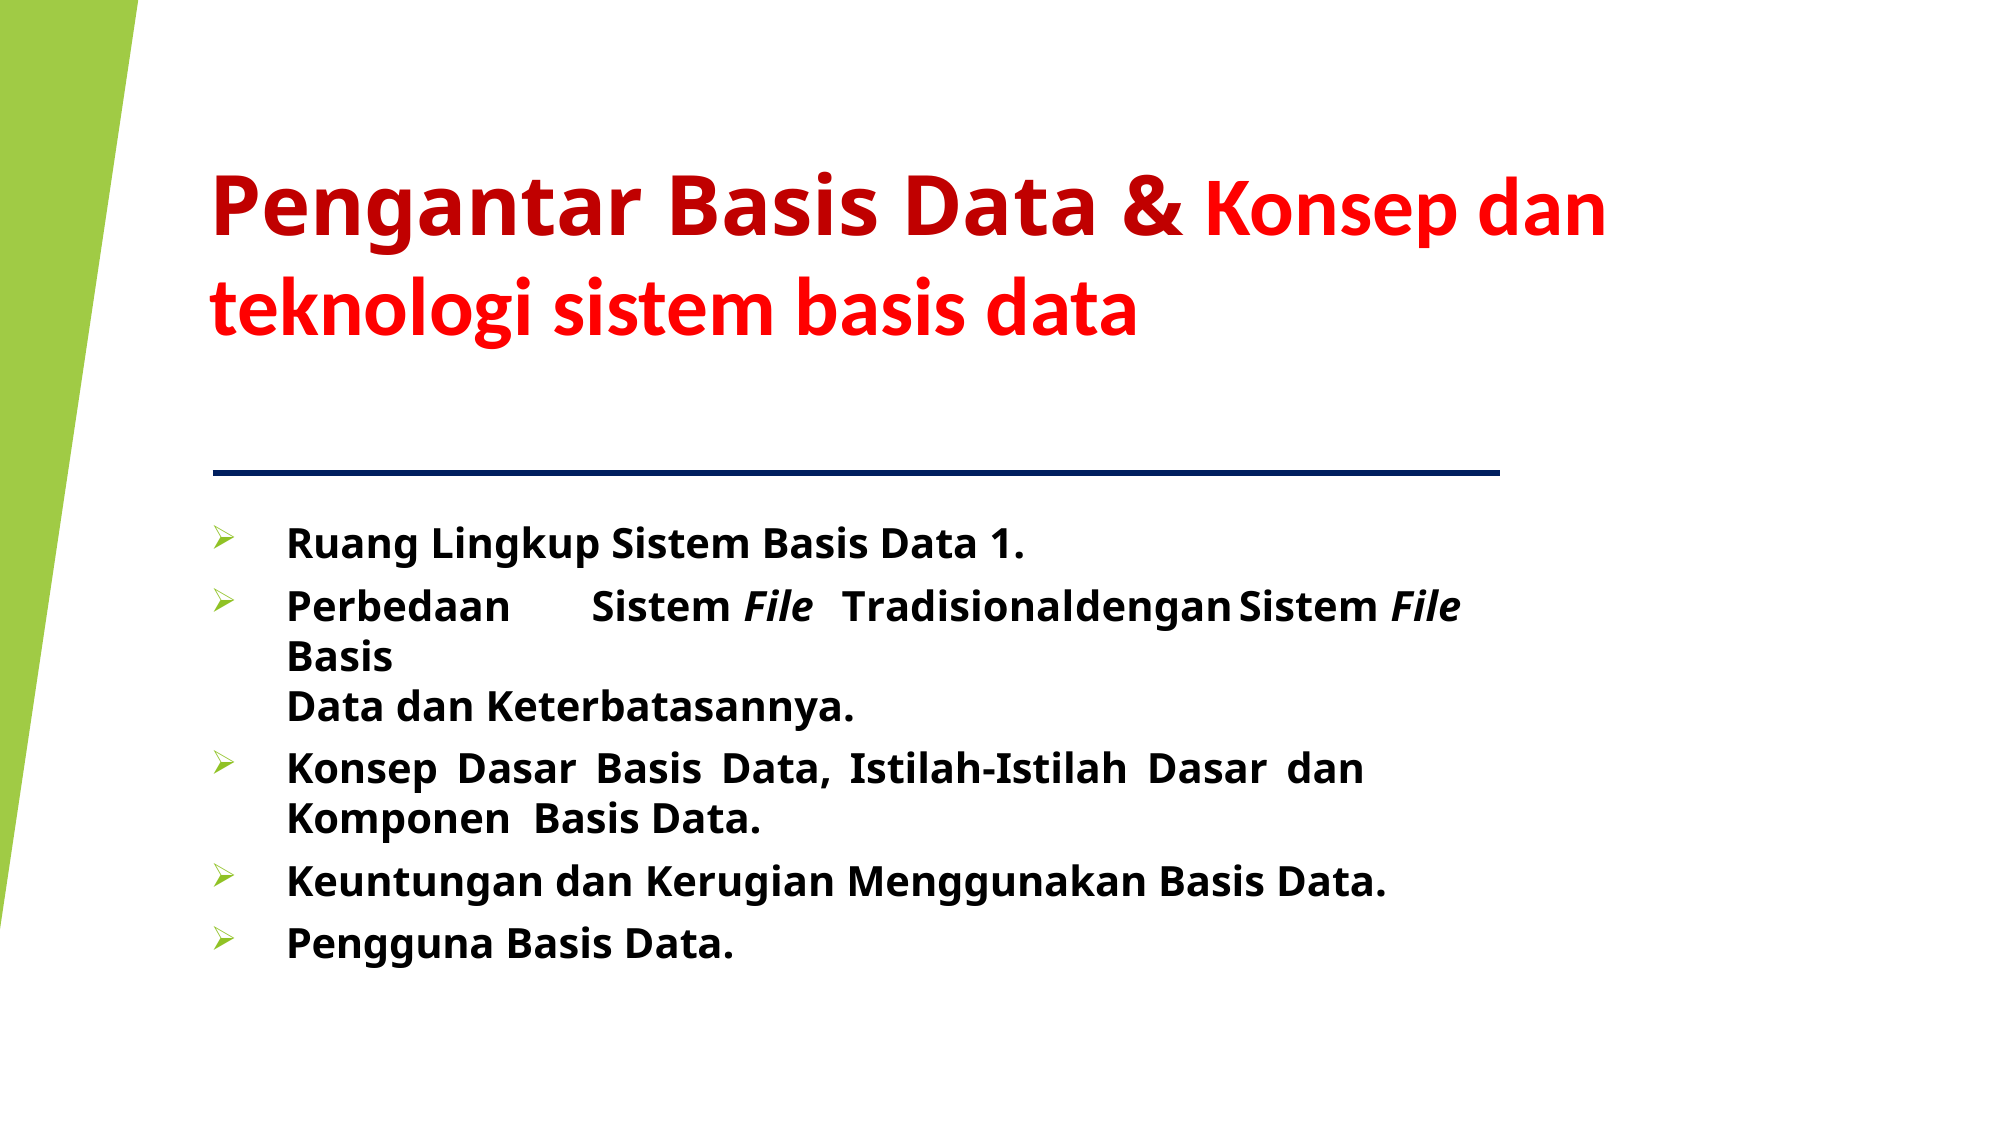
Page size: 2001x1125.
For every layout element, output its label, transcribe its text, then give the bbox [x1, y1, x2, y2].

text_box Ruang Lingkup Sistem Basis Data 1. Perbedaan Sistem File Tradisional dengan Sistem File Basis Data dan Keterbatasannya. Konsep Dasar Basis Data, Istilah-Istilah Dasar dan Komponen Basis Data. Keuntungan dan Kerugian Menggunakan Basis Data. Pengguna Basis Data. [208, 502, 1510, 968]
text_box [0, 0, 139, 930]
text_box Pengantar Basis Data & Konsep dan teknologi sistem basis data [207, 149, 1775, 444]
